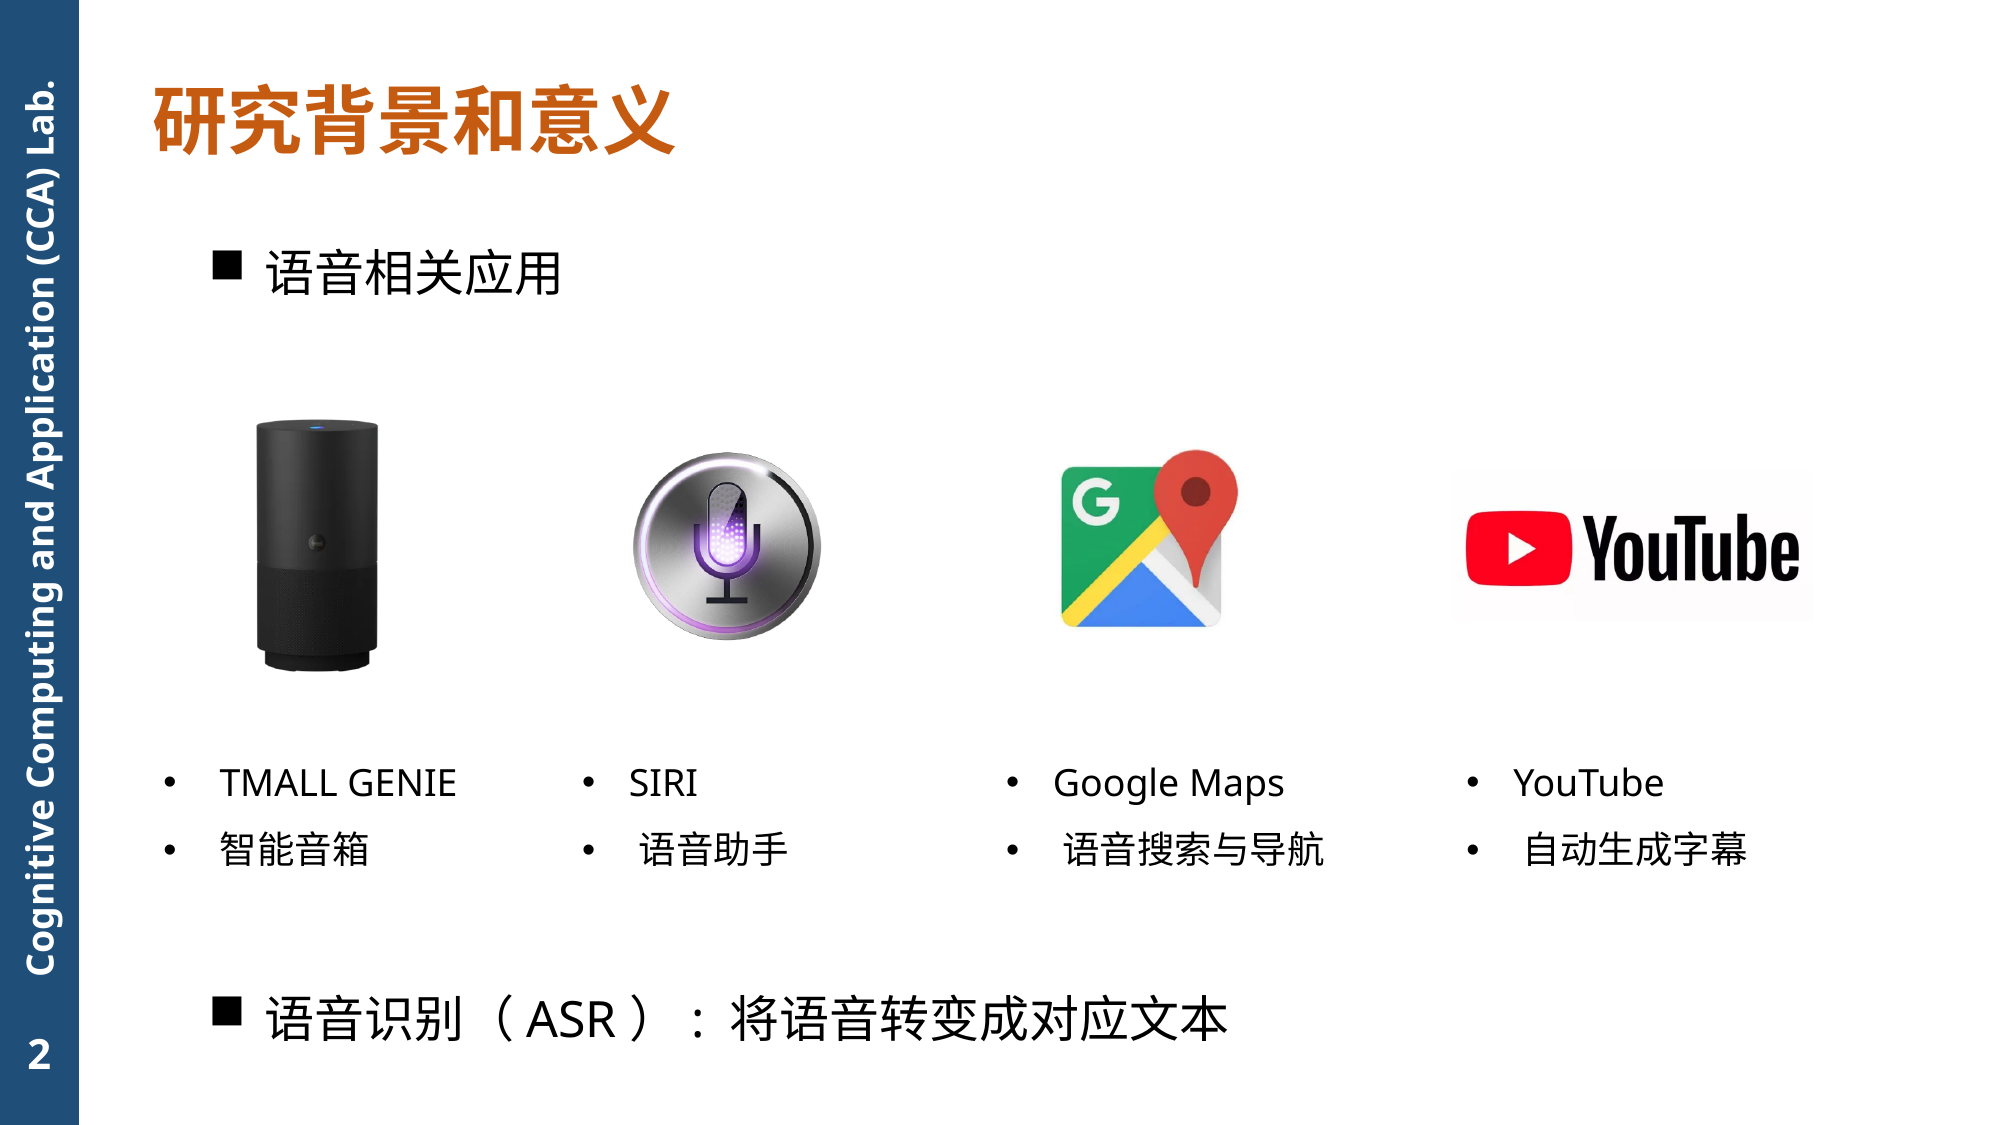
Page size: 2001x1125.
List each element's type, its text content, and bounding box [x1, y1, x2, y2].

title 研究背景和意义 [137, 47, 1863, 202]
picture [1451, 470, 1813, 621]
text_box YouTube 自动生成字幕 [1451, 729, 1923, 879]
picture [137, 362, 505, 730]
text_box Google Maps 语音搜索与导航 [991, 729, 1405, 879]
text_box 语音相关应用 [193, 234, 1798, 310]
picture [1015, 420, 1267, 673]
text_box SIRI 语音助手 [567, 729, 964, 879]
picture [618, 440, 831, 653]
slide_number 2 [0, 1017, 79, 1095]
text_box TMALL GENIE 智能音箱 [148, 729, 567, 879]
text_box 语音识别（ASR）: 将语音转变成对应文本 [193, 980, 1553, 1056]
